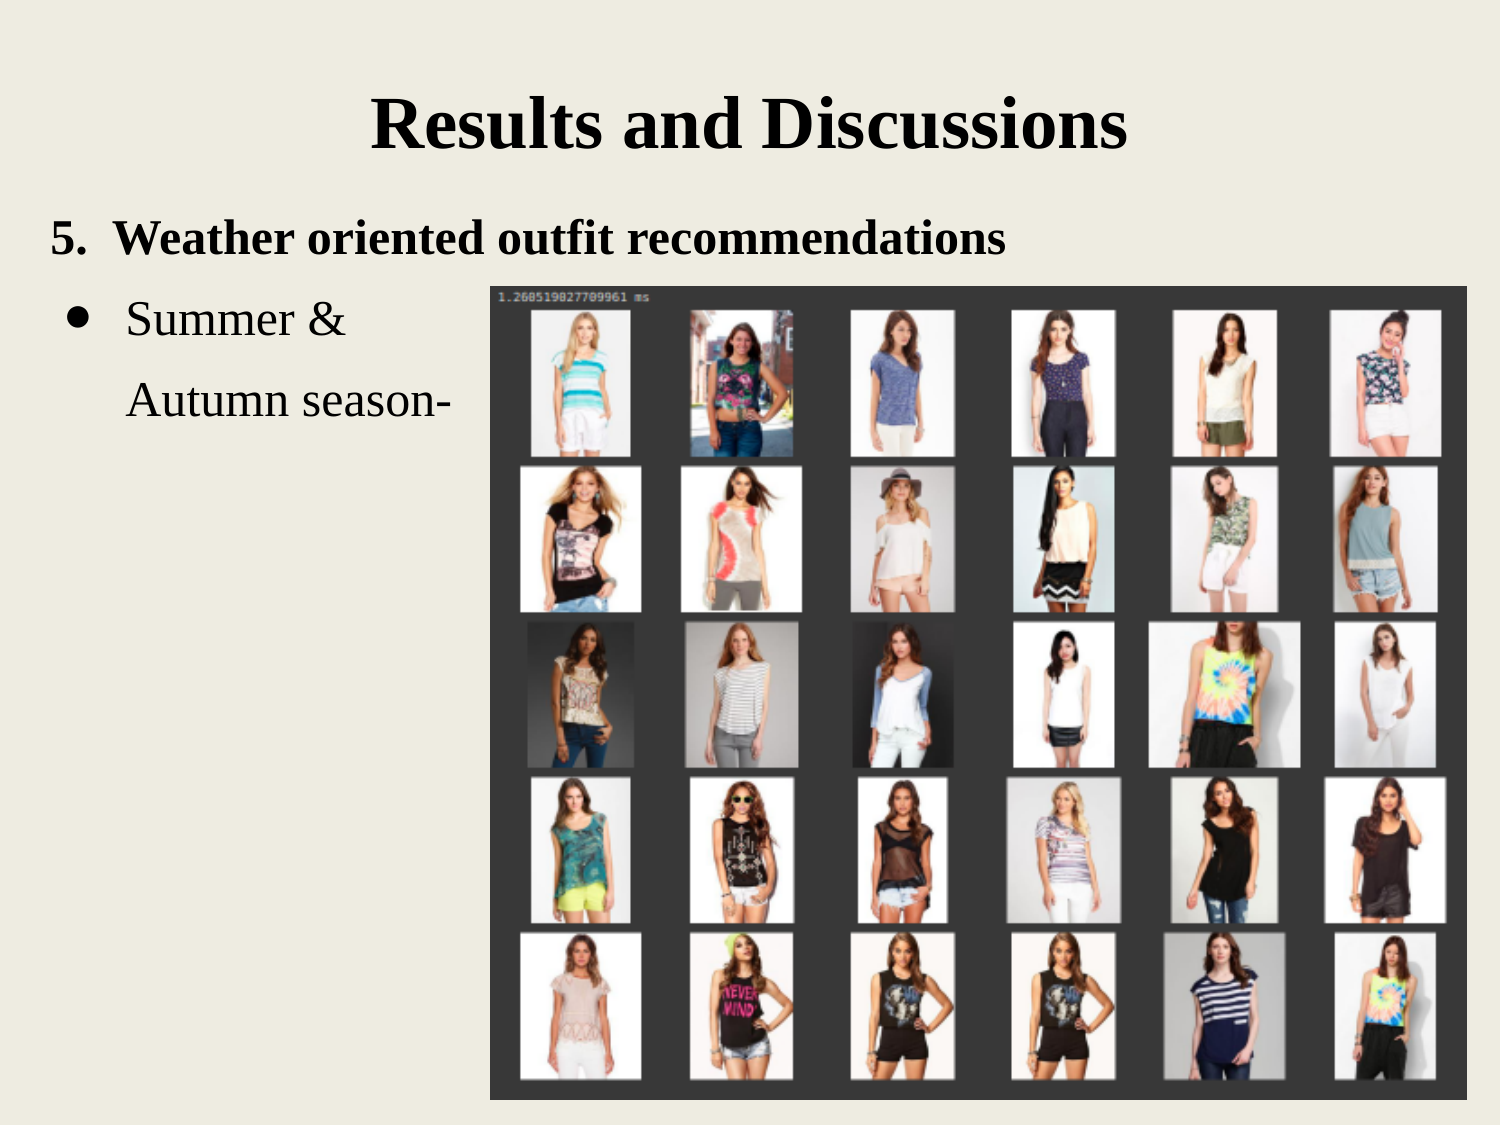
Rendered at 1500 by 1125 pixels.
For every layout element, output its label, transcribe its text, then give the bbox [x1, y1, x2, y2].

picture [489, 286, 1467, 1101]
list 5. Weather oriented outfit recommendations Summer & Autumn season- [35, 196, 1485, 1101]
title Results and Discussions [75, 25, 1425, 196]
